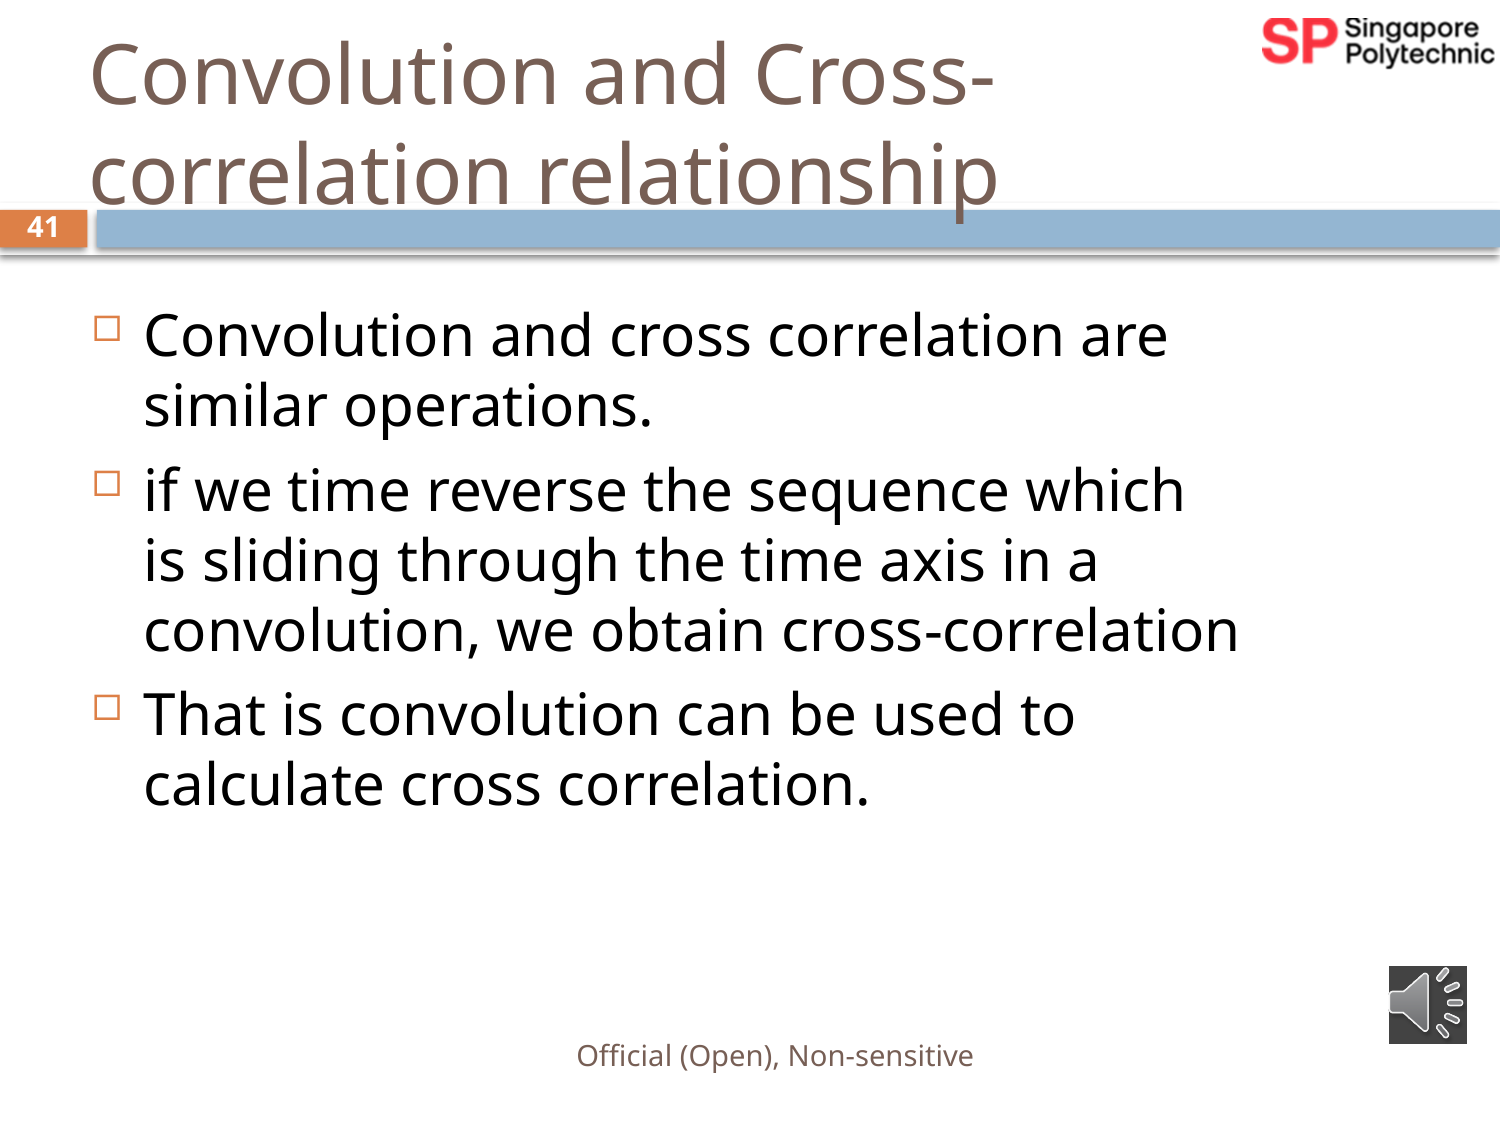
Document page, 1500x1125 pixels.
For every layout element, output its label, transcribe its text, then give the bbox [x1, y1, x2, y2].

picture [1261, 18, 1496, 72]
title Convolution and Cross-correlation relationship [73, 27, 1424, 215]
picture [1387, 964, 1469, 1046]
list Convolution and cross correlation are similar operations. if we time reverse the sequence which is sliding through the time axis in a convolution, we obtain cross-correlation That is convolution can be used to calculate cross correlation. [76, 290, 1260, 491]
slide_number 41 [0, 208, 88, 249]
list Convolution and cross correlation are similar operations. if we time reverse the sequence which is sliding through the time axis in a convolution, we obtain cross-correlation That is convolution can be used to calculate cross correlation. [76, 492, 1260, 1052]
footer Official (Open), Non-sensitive [99, 1025, 990, 1085]
